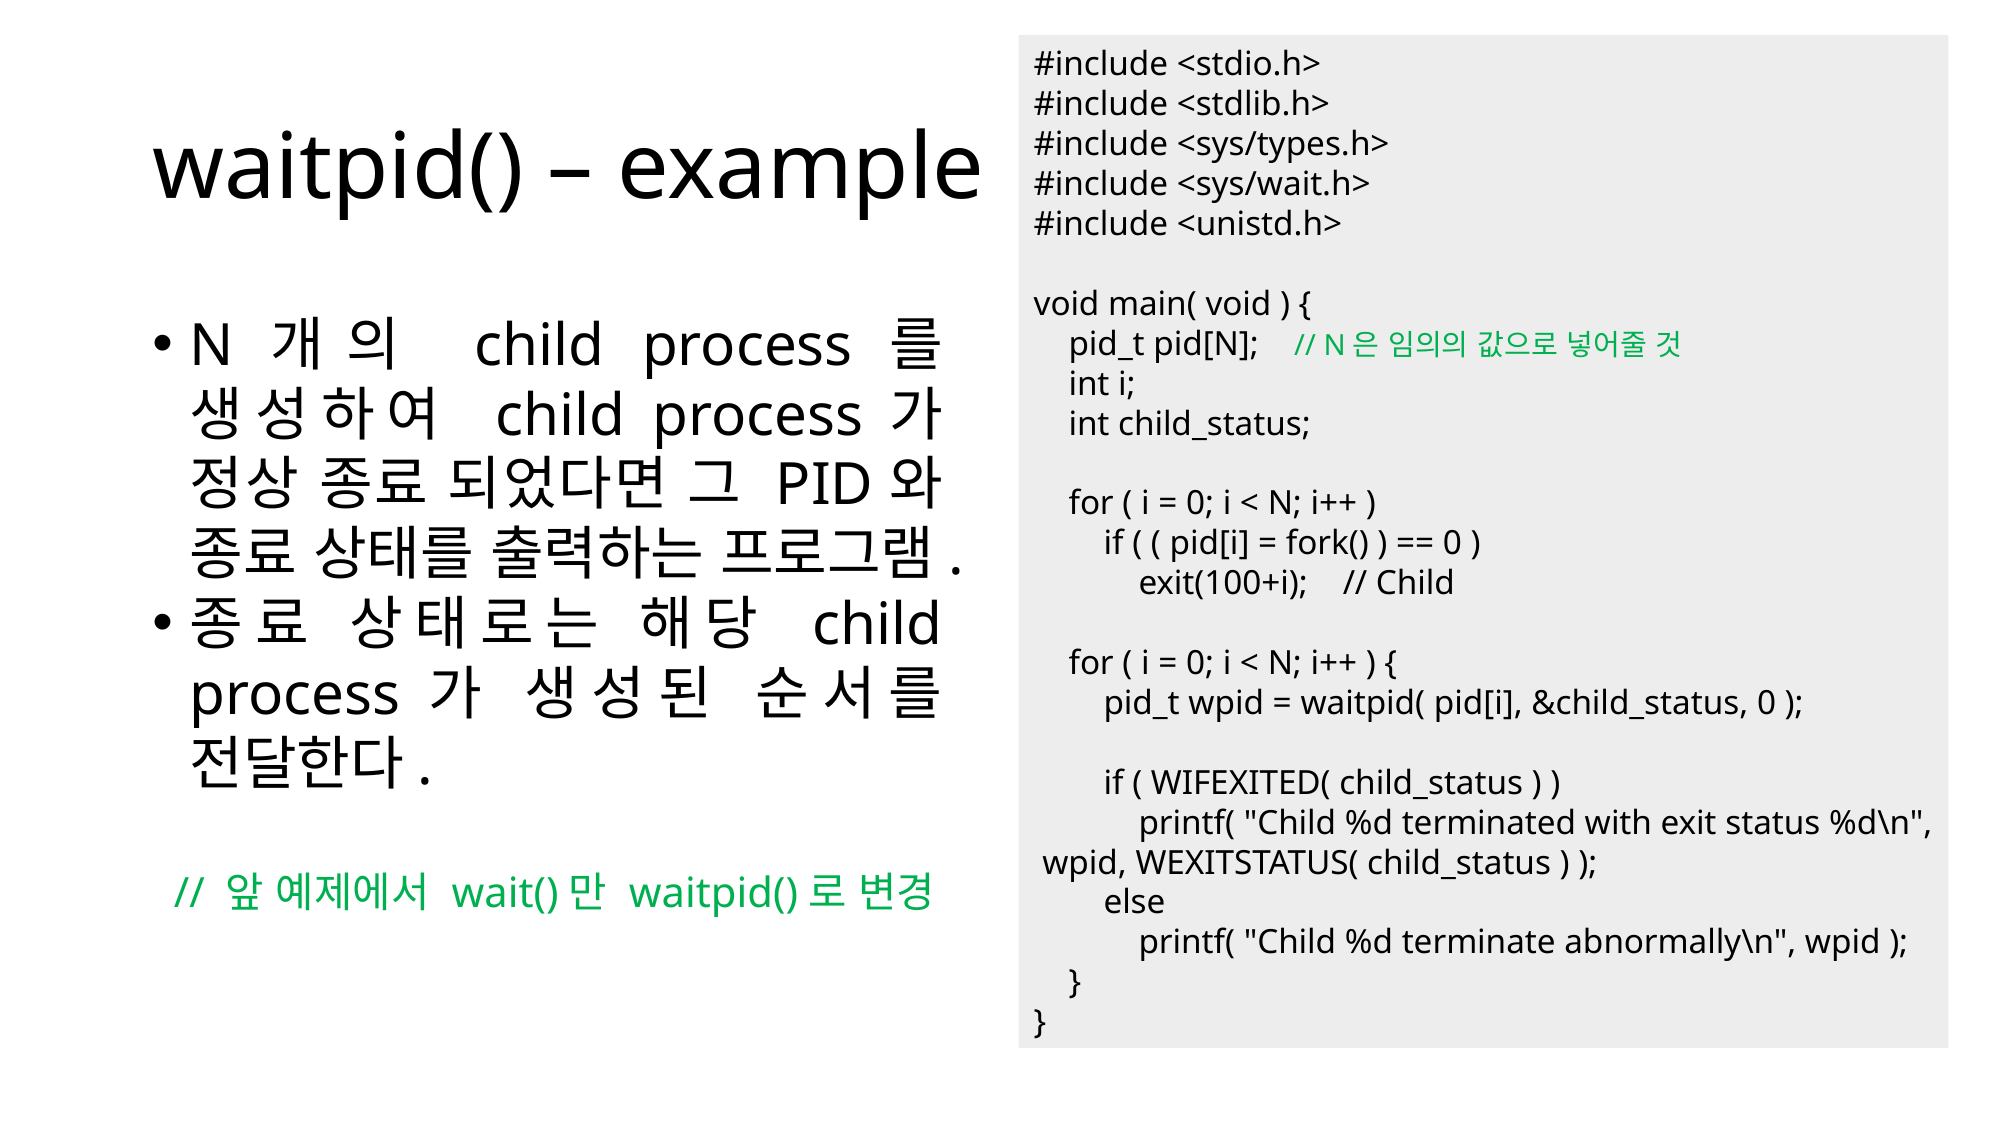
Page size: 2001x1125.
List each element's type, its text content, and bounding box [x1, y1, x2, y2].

list N개의 child process를 생성하여 child process가 정상 종료 되었다면 그 PID와 종료 상태를 출력하는 프로그램. 종료 상태로는 해당 child process가 생성된 순서를 전달한다. // 앞 예제에서 wait()만 waitpid()로 변경 [137, 299, 958, 1125]
text_box #include <stdio.h> #include <stdlib.h> #include <sys/types.h> #include <sys/wait.h> #include <unistd.h> void main( void ) { pid_t pid[N]; // N은 임의의 값으로 넣어줄 것 int i; int child_status; for ( i = 0; i < N; i++ ) if ( ( pid[i] = fork() ) == 0 ) exit(100+i); // Child for ( i = 0; i < N; i++ ) { pid_t wpid = waitpid( pid[i], &child_status, 0 ); if ( WIFEXITED( child_status ) ) printf( "Child %d terminated with exit status %d\n", wpid, WEXITSTATUS( child_status ) ); else printf( "Child %d terminate abnormally\n", wpid ); } } [1018, 35, 1949, 1048]
title waitpid() – example [137, 59, 1018, 278]
